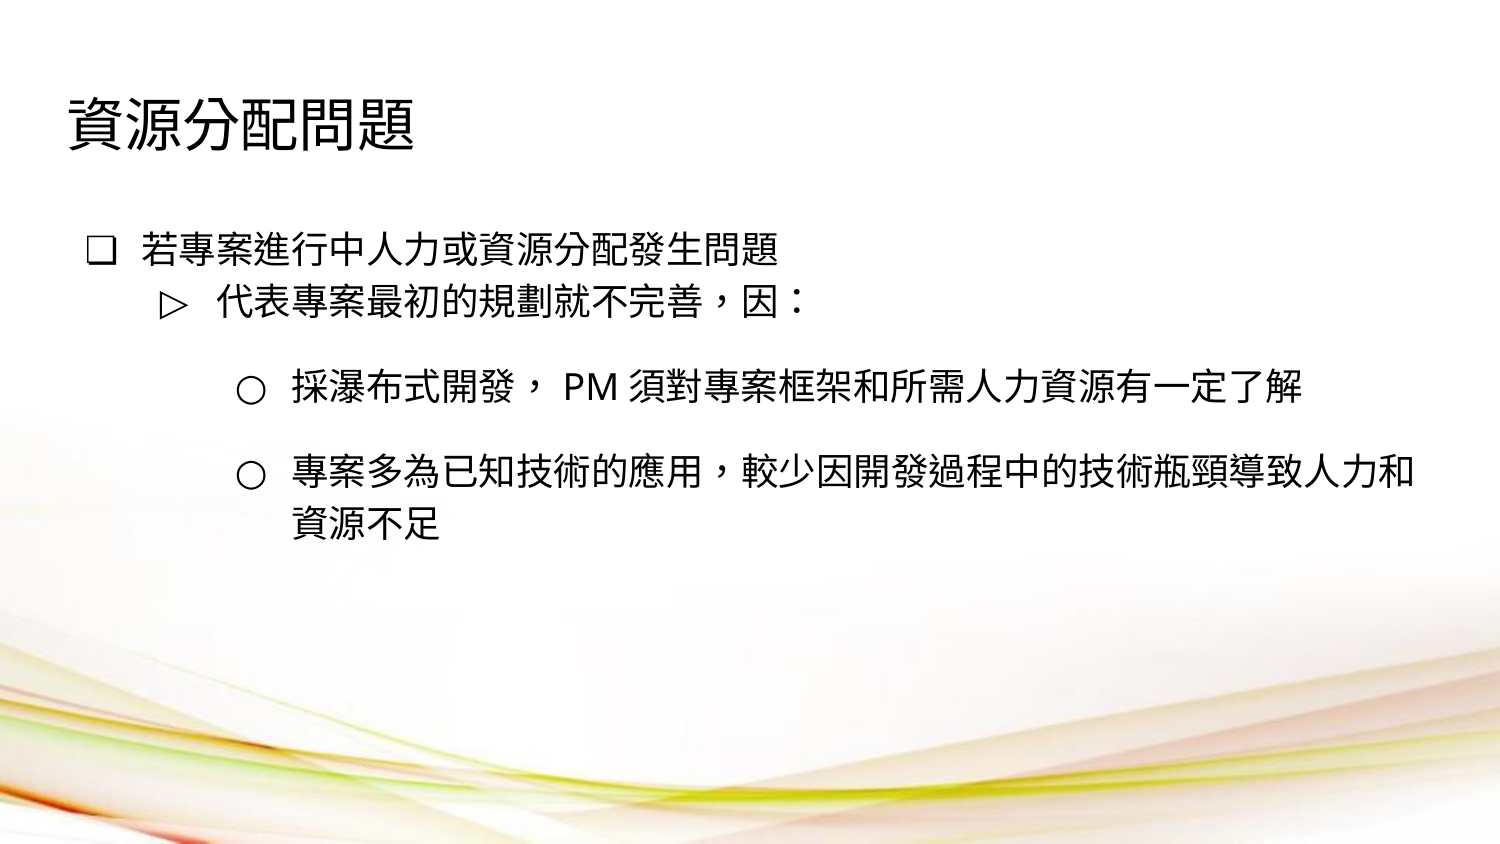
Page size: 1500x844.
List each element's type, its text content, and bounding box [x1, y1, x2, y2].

list 若專案進行中人力或資源分配發生問題 代表專案最初的規劃就不完善，因： 採瀑布式開發，PM須對專案框架和所需人力資源有一定了解 專案多為已知技術的應用，較少因開發過程中的技術瓶頸導致人力和資源不足 [51, 189, 1449, 750]
title 資源分配問題 [51, 72, 1449, 167]
picture [0, 0, 1500, 844]
